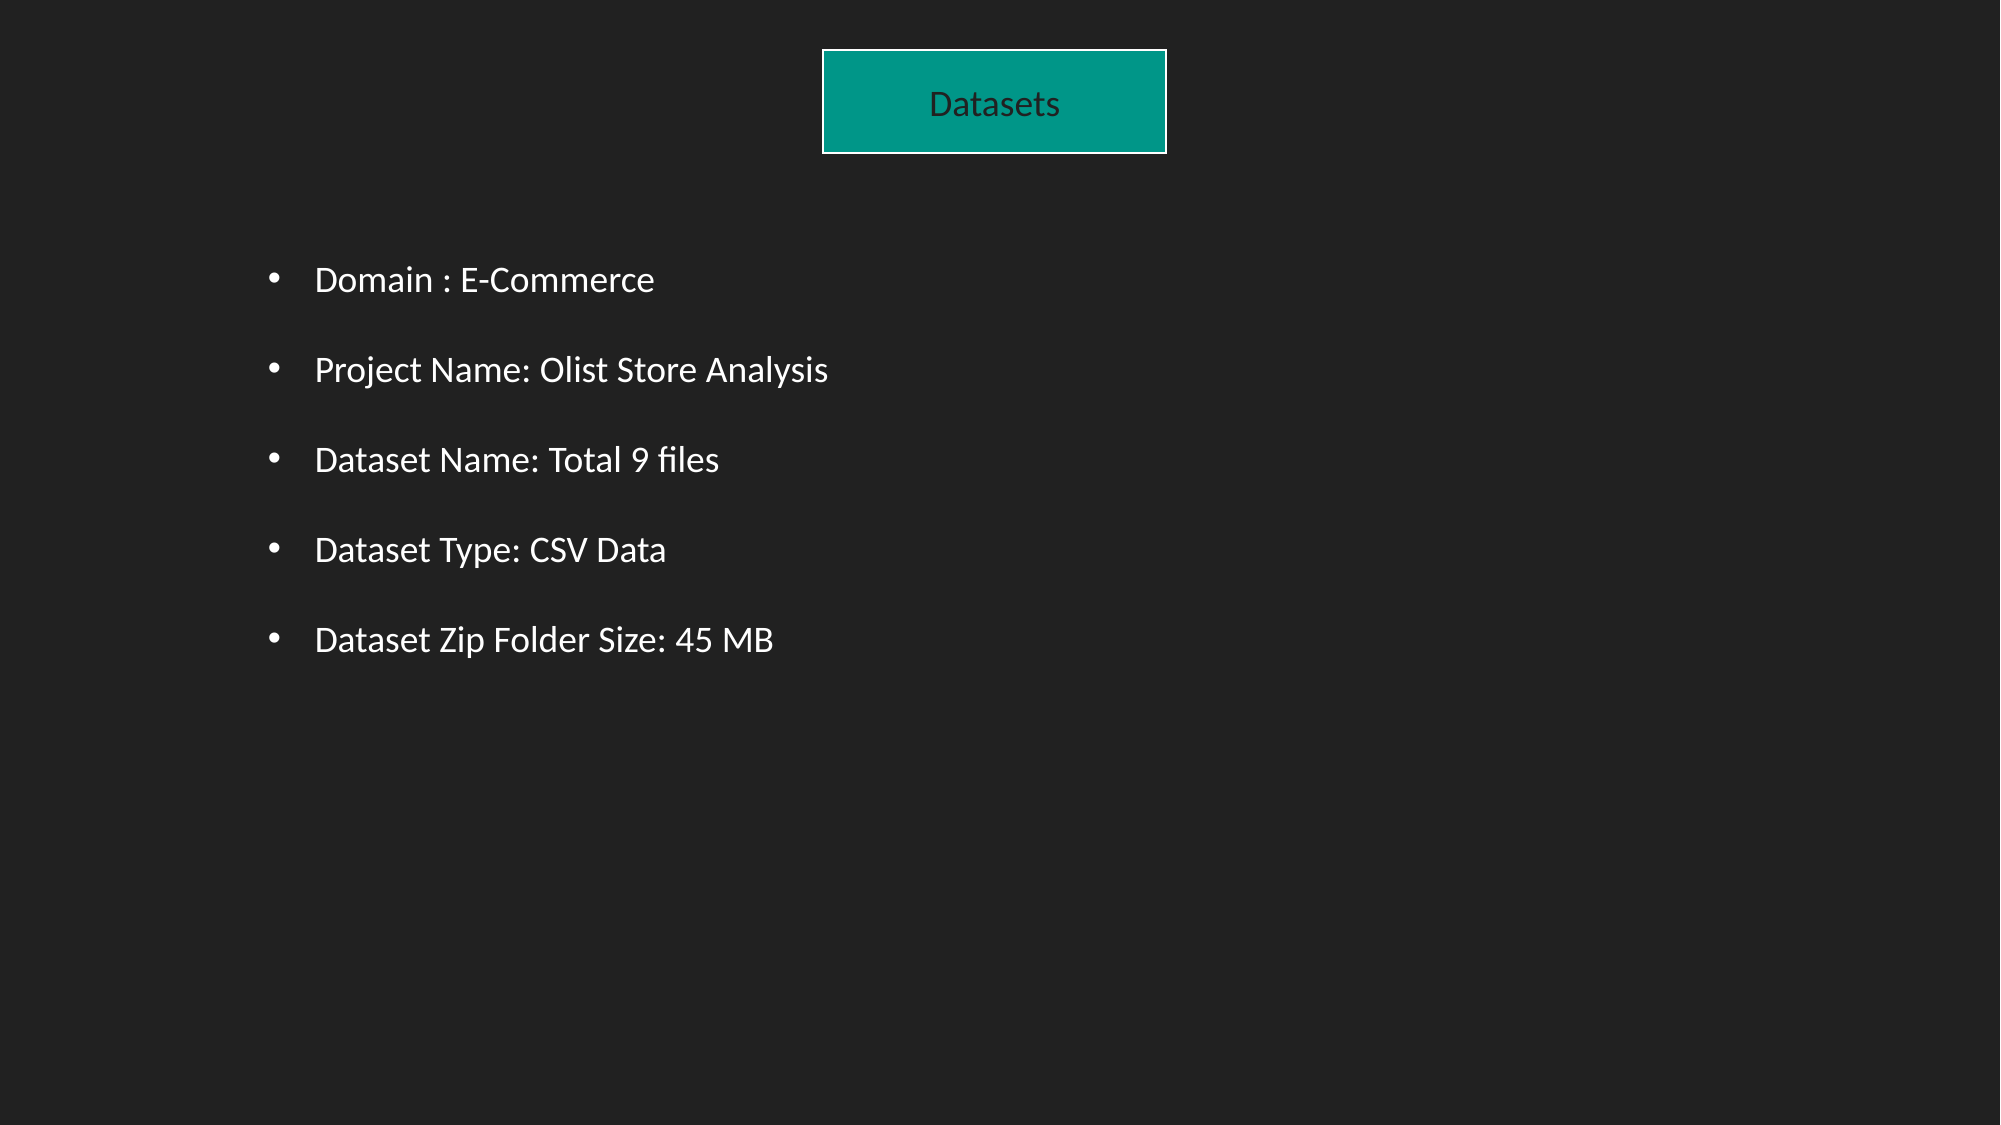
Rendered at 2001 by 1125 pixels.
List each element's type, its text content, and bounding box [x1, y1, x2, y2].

text_box Datasets [823, 50, 1167, 153]
text_box Domain : E-Commerce Project Name: Olist Store Analysis Dataset Name: Total 9 files Dataset Type: CSV Data Dataset Zip Folder Size: 45 MB [252, 247, 1874, 667]
